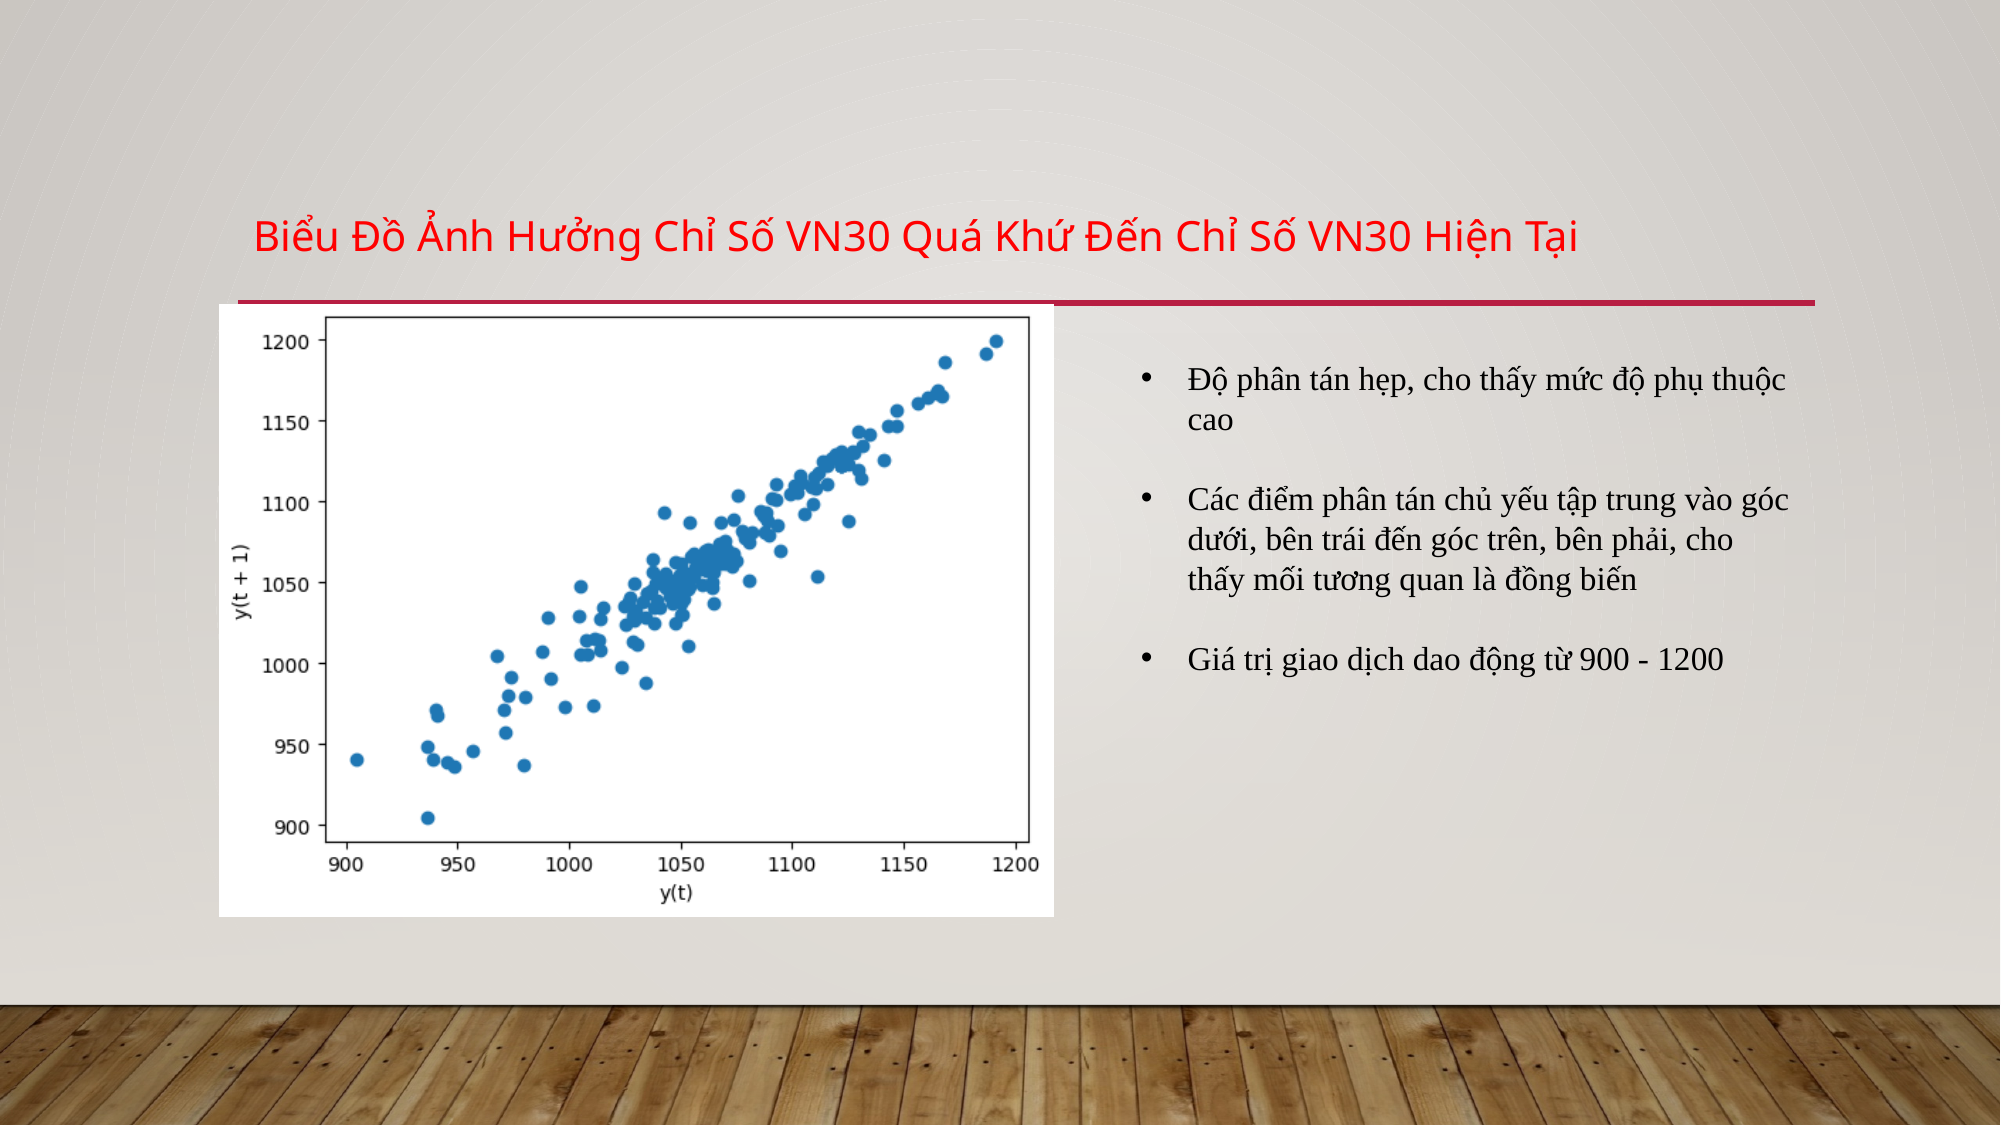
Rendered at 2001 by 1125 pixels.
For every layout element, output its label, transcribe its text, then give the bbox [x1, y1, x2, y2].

picture [218, 303, 1054, 918]
picture [0, 1005, 2000, 1125]
title Biểu Đồ Ảnh Hưởng Chỉ Số VN30 Quá Khứ Đến Chỉ Số VN30 Hiện Tại [238, 208, 1814, 305]
text_box Độ phân tán hẹp, cho thấy mức độ phụ thuộc cao Các điểm phân tán chủ yếu tập trung vào góc dưới, bên trái đến góc trên, bên phải, cho thấy mối tương quan là đồng biến Giá trị giao dịch dao động từ 900 - 1200 [1126, 350, 1814, 685]
